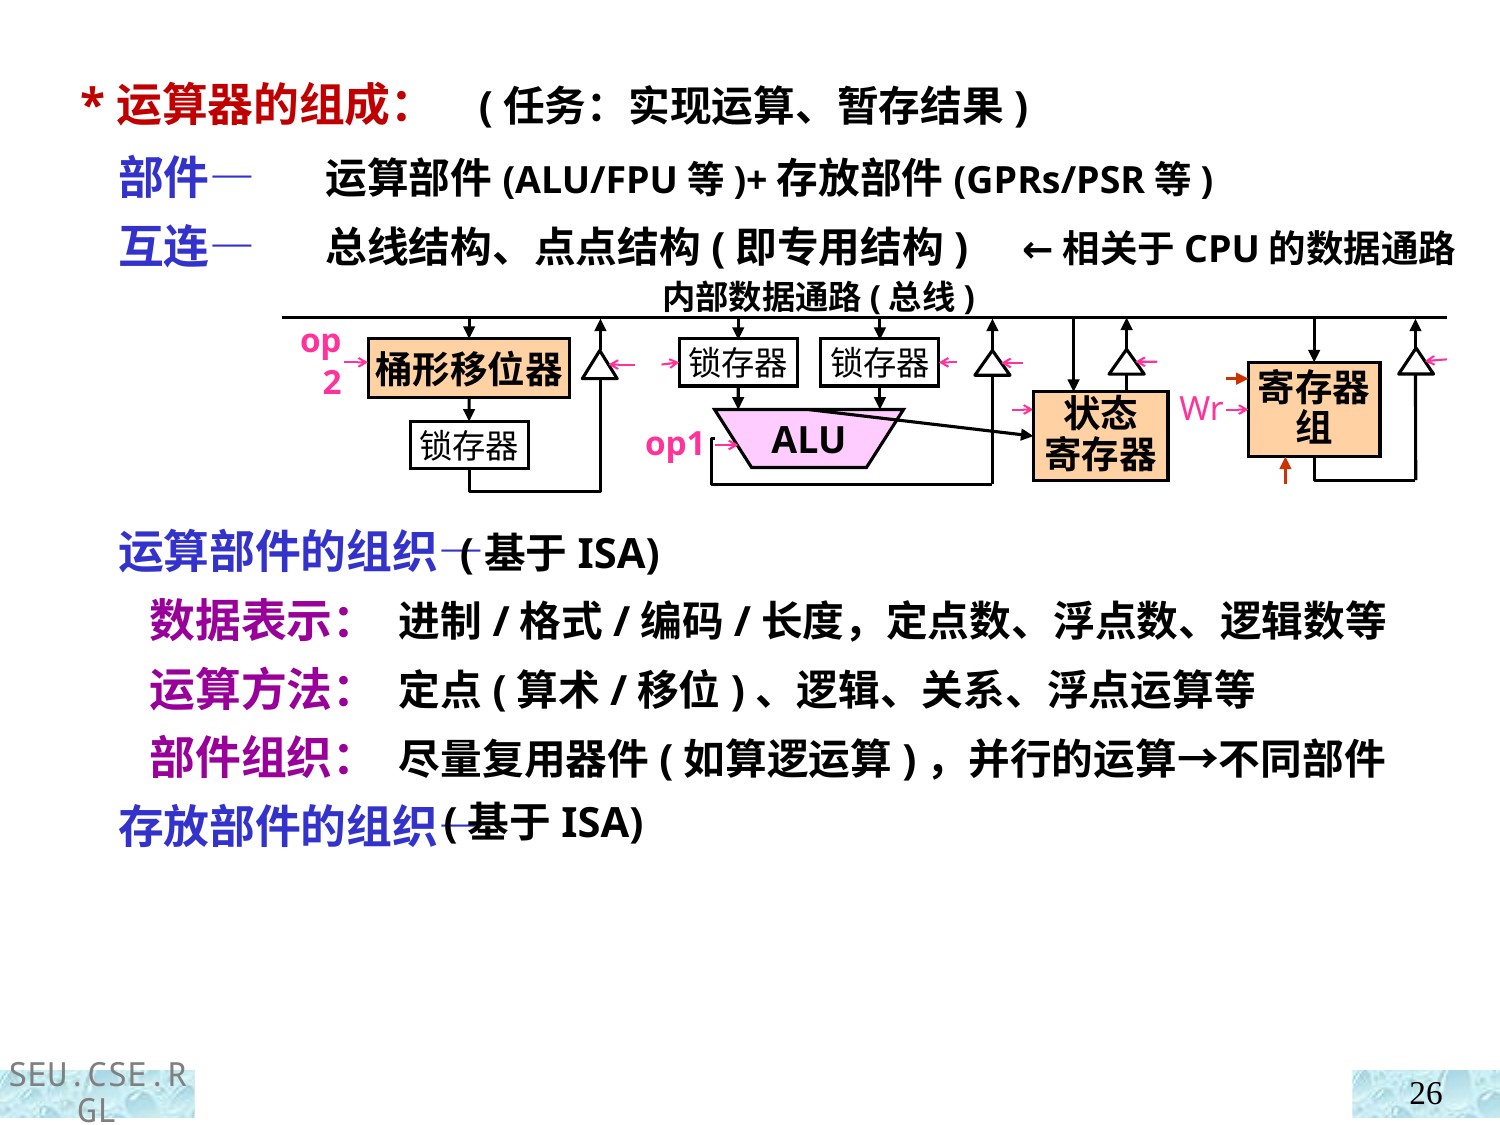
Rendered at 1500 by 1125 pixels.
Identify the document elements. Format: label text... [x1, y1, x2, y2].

text_box 运算部件(ALU/FPU等)+存放部件(GPRs/PSR等) 总线结构、点点结构(即专用结构) ←相关于CPU的数据通路 (基于ISA) 进制/格式/编码/长度，定点数、浮点数、逻辑数等 定点(算术/移位)、逻辑、关系、浮点运算等 尽量复用器件(如算逻运算)，并行的运算→不同部件 (基于ISA) [289, 126, 1483, 846]
text_box *运算器的组成： (任务：实现运算、暂存结果) 部件— 互连— 运算部件的组织— 数据表示： 运算方法： 部件组织： 存放部件的组织— [29, 54, 1223, 861]
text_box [281, 271, 1448, 492]
slide_number 26 [1352, 1070, 1500, 1118]
table_header 存放方法 [0, 1070, 195, 1118]
